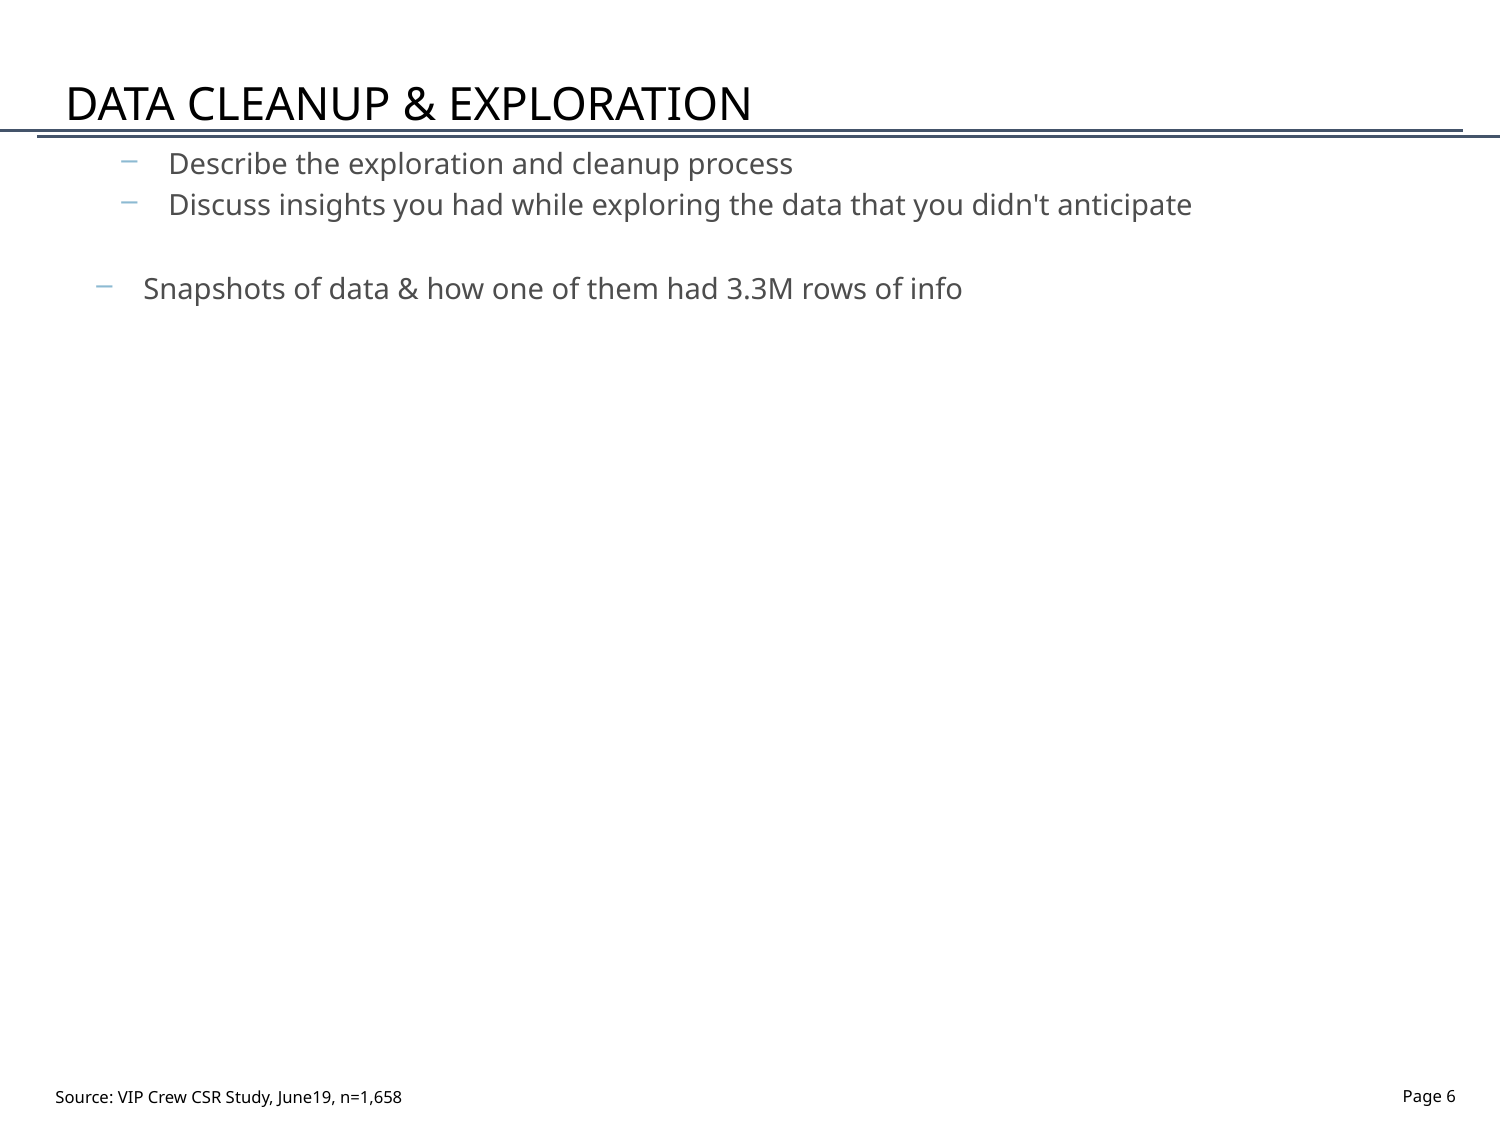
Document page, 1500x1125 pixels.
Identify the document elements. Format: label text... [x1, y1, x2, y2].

text_box Describe the exploration and cleanup process Discuss insights you had while exploring the data that you didn't anticipate [49, 137, 1475, 229]
text_box Source: VIP Crew CSR Study, June19, n=1,658 [40, 1079, 1115, 1114]
text_box Snapshots of data & how one of them had 3.3M rows of info [24, 262, 1450, 313]
title Data Cleanup & Exploration [49, 6, 1451, 138]
